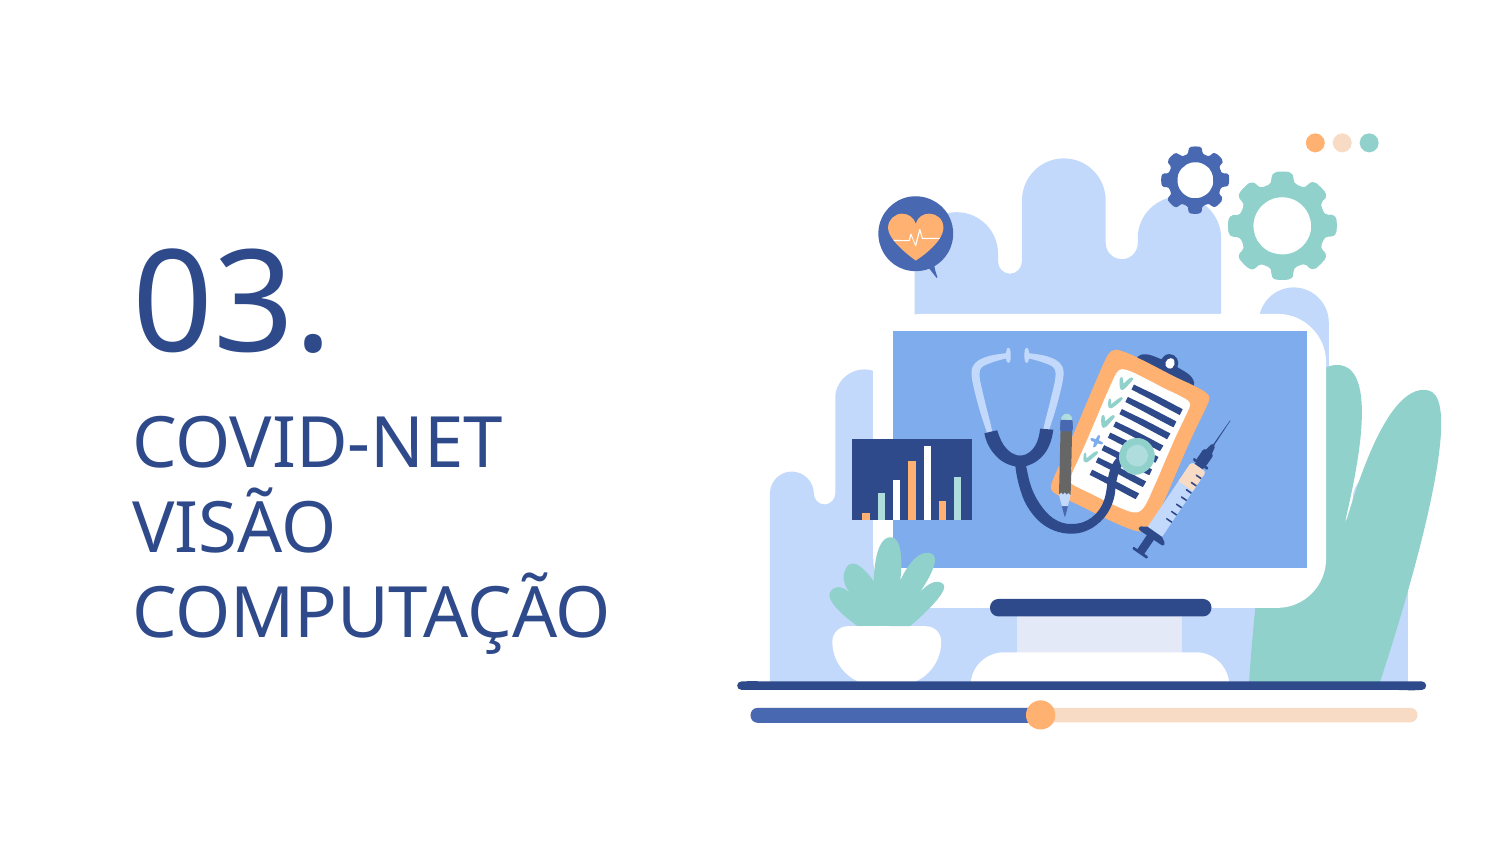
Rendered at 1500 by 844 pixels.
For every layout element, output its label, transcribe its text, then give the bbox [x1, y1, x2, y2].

text_box [1332, 133, 1352, 144]
text_box [1359, 133, 1379, 144]
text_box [735, 146, 1476, 730]
title 03. [117, 165, 618, 396]
text_box [1305, 133, 1325, 144]
title COVID-NET VISÃO COMPUTAÇÃO [117, 386, 697, 663]
